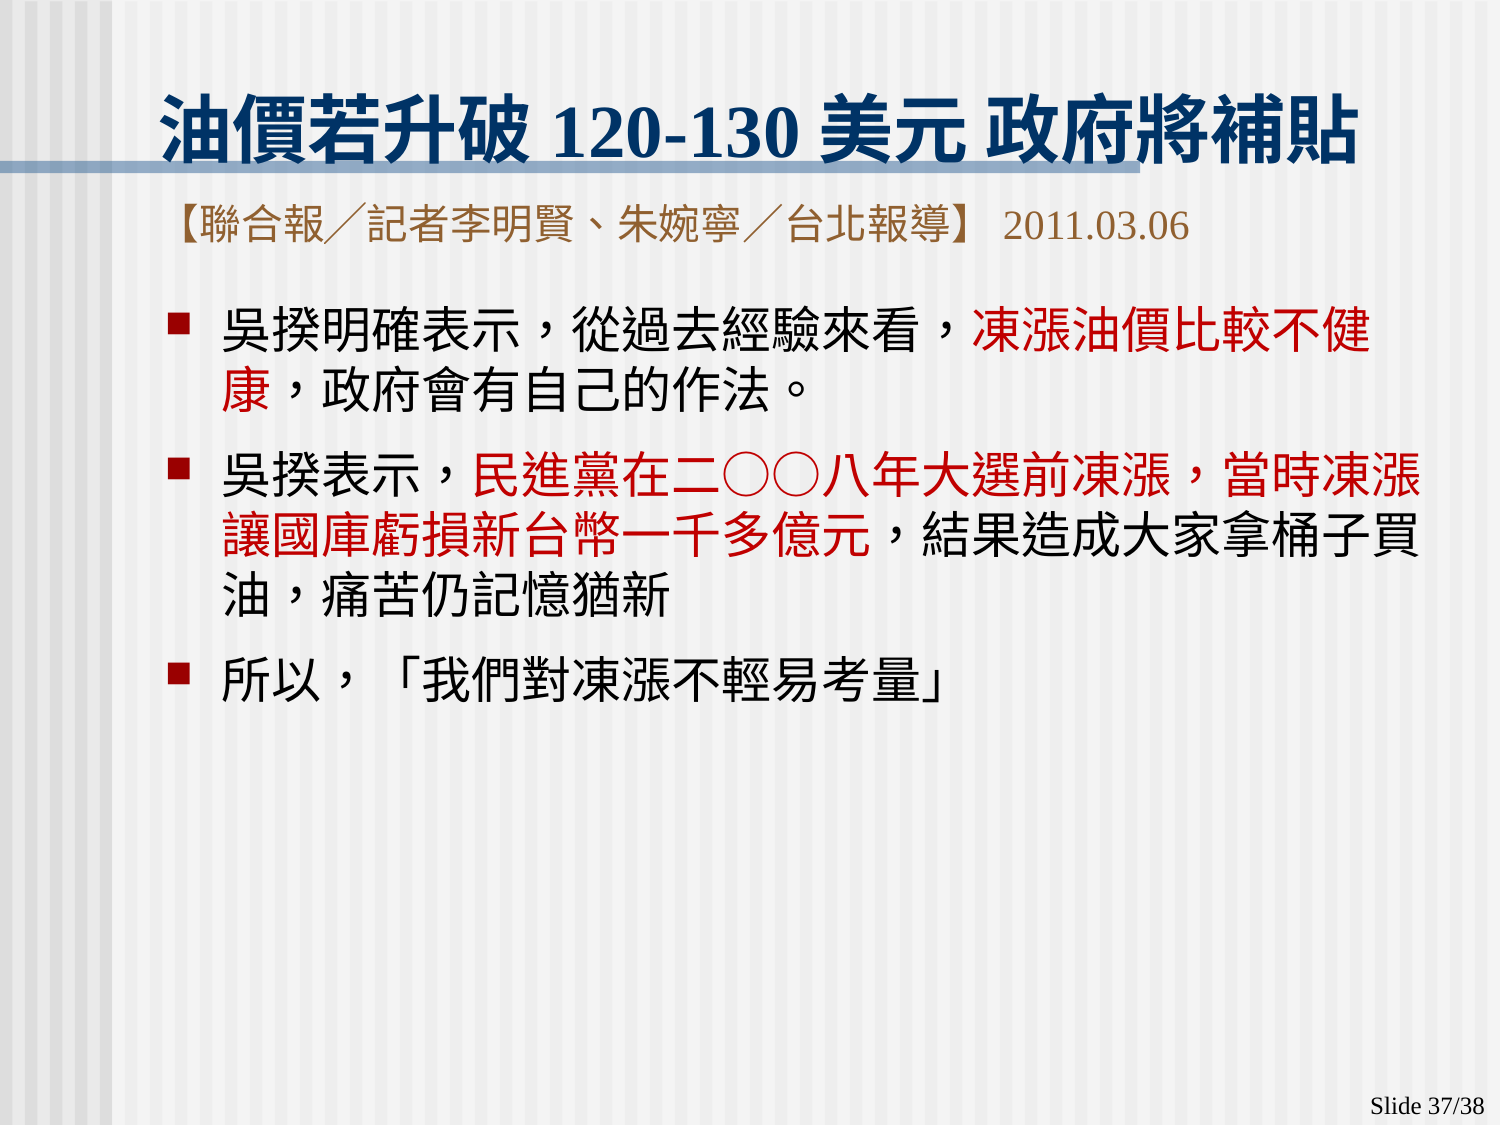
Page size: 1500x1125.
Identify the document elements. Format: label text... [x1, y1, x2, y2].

title 油價若升破120-130美元 政府將補貼 【聯合報╱記者李明賢、朱婉寧／台北報導】2011.03.06 [142, 36, 1483, 256]
slide_number Slide 37/38 [1187, 1052, 1500, 1125]
list 吳揆明確表示，從過去經驗來看，凍漲油價比較不健康，政府會有自己的作法。 吳揆表示，民進黨在二○○八年大選前凍漲，當時凍漲讓國庫虧損新台幣一千多億元，結果造成大家拿桶子買油，痛苦仍記憶猶新 所以，「我們對凍漲不輕易考量」 [149, 290, 1481, 979]
